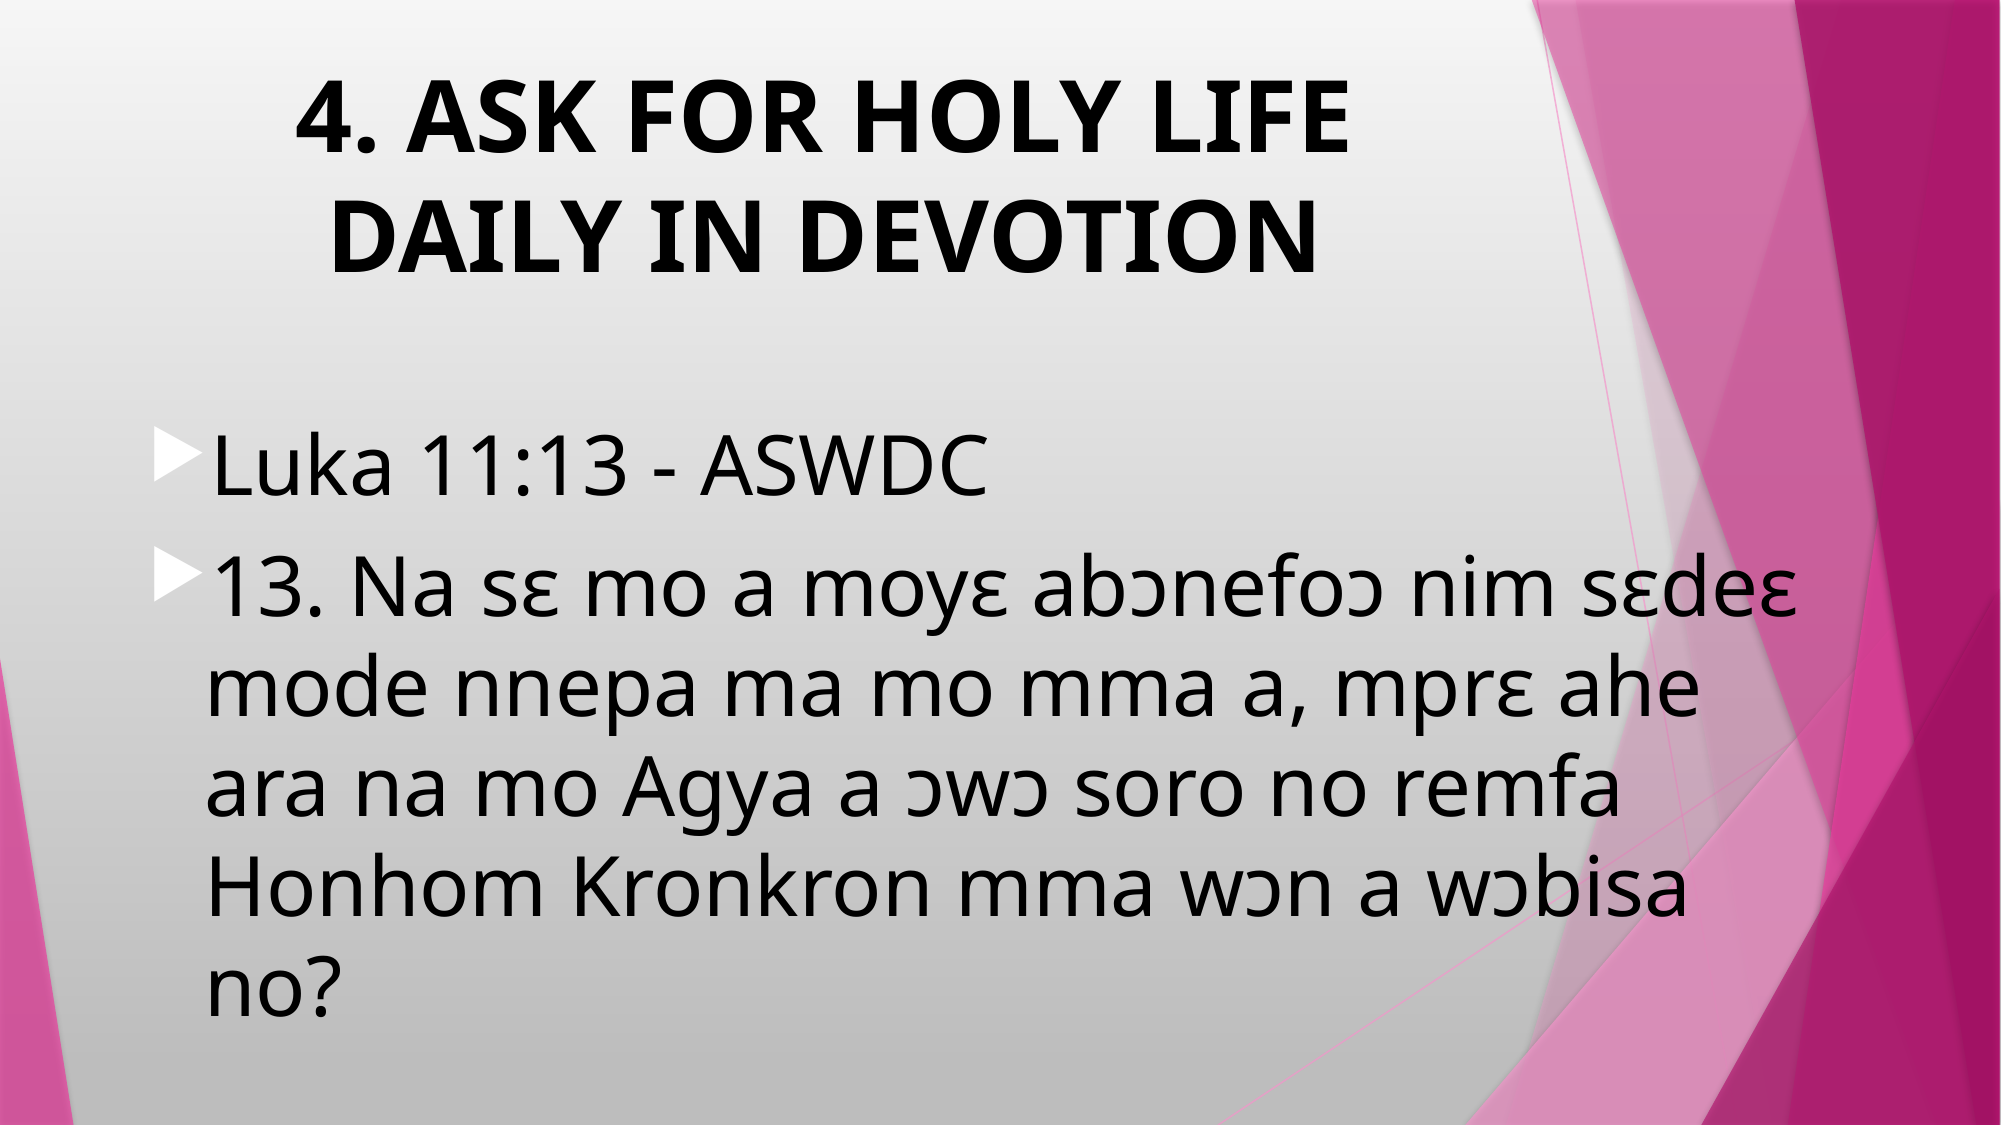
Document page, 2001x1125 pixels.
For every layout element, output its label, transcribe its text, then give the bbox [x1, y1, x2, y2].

title 4. ASK FOR HOLY LIFE DAILY IN DEVOTION [133, 45, 1517, 233]
list Luka 11:13 - ASWDC 13. Na sɛ mo a moyɛ abɔnefoɔ nim sɛdeɛ mode nnepa ma mo mma a, mprɛ ahe ara na mo Agya a ɔwɔ soro no remfa Honhom Kronkron mma wɔn a wɔbisa no? [133, 404, 1867, 1080]
